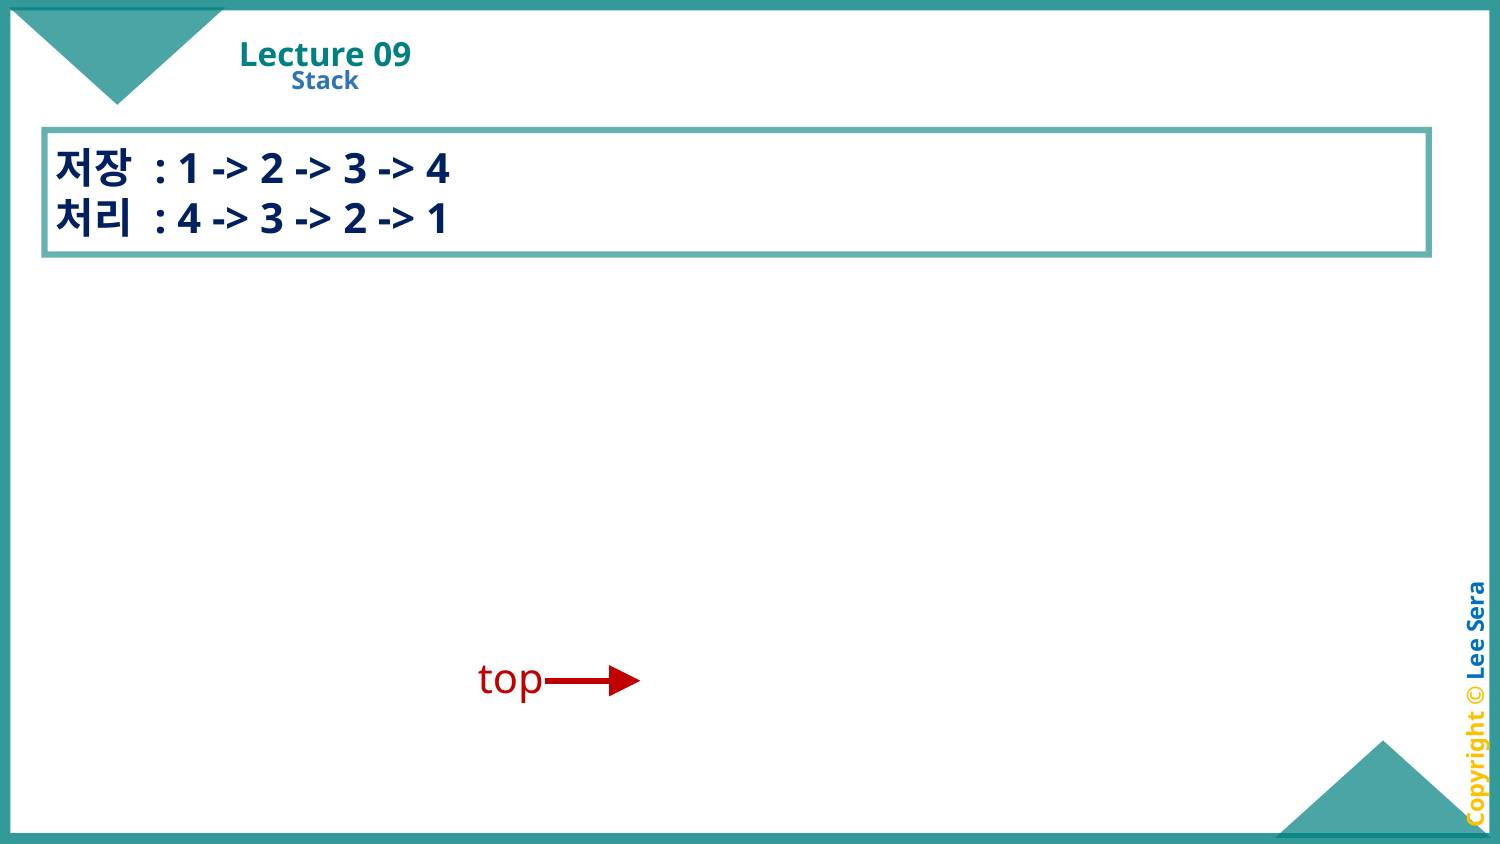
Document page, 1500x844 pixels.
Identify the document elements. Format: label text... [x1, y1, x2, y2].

title Lecture 09 [210, 8, 440, 62]
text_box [463, 644, 641, 710]
subtitle Stack [165, 62, 485, 113]
text_box Copyright © Lee Sera [1458, 565, 1496, 844]
text_box 저장 : 1 -> 2 -> 3 -> 4 처리 : 4 -> 3 -> 2 -> 1 [43, 129, 1430, 256]
text_box [0, 0, 1500, 844]
text_box [1272, 739, 1458, 839]
text_box [6, 6, 228, 107]
